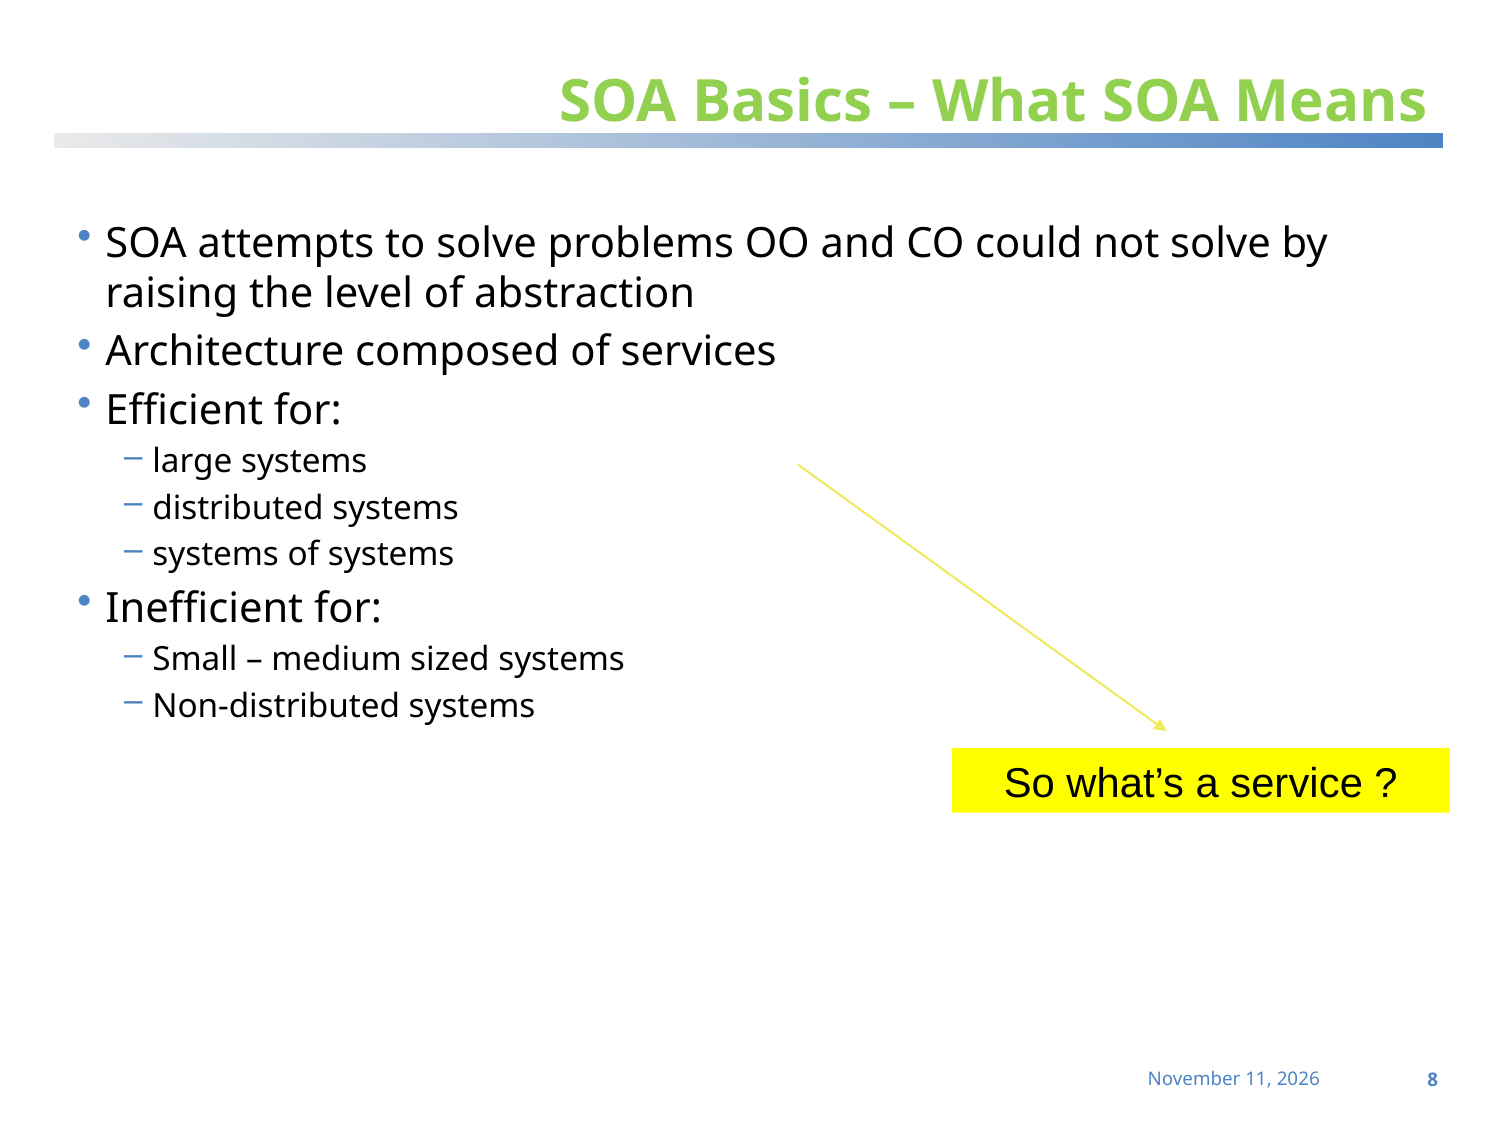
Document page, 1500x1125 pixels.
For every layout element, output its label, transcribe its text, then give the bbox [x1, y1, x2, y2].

slide_number 8 [1390, 1059, 1454, 1104]
list SOA attempts to solve problems OO and CO could not solve by raising the level of abstraction Architecture composed of services Efficient for: large systems distributed systems systems of systems Inefficient for: Small – medium sized systems Non-distributed systems [62, 149, 1451, 1026]
title SOA Basics – What SOA Means [56, 44, 1443, 143]
text_box So what’s a service ? [952, 747, 1450, 813]
text_box [797, 464, 1167, 732]
